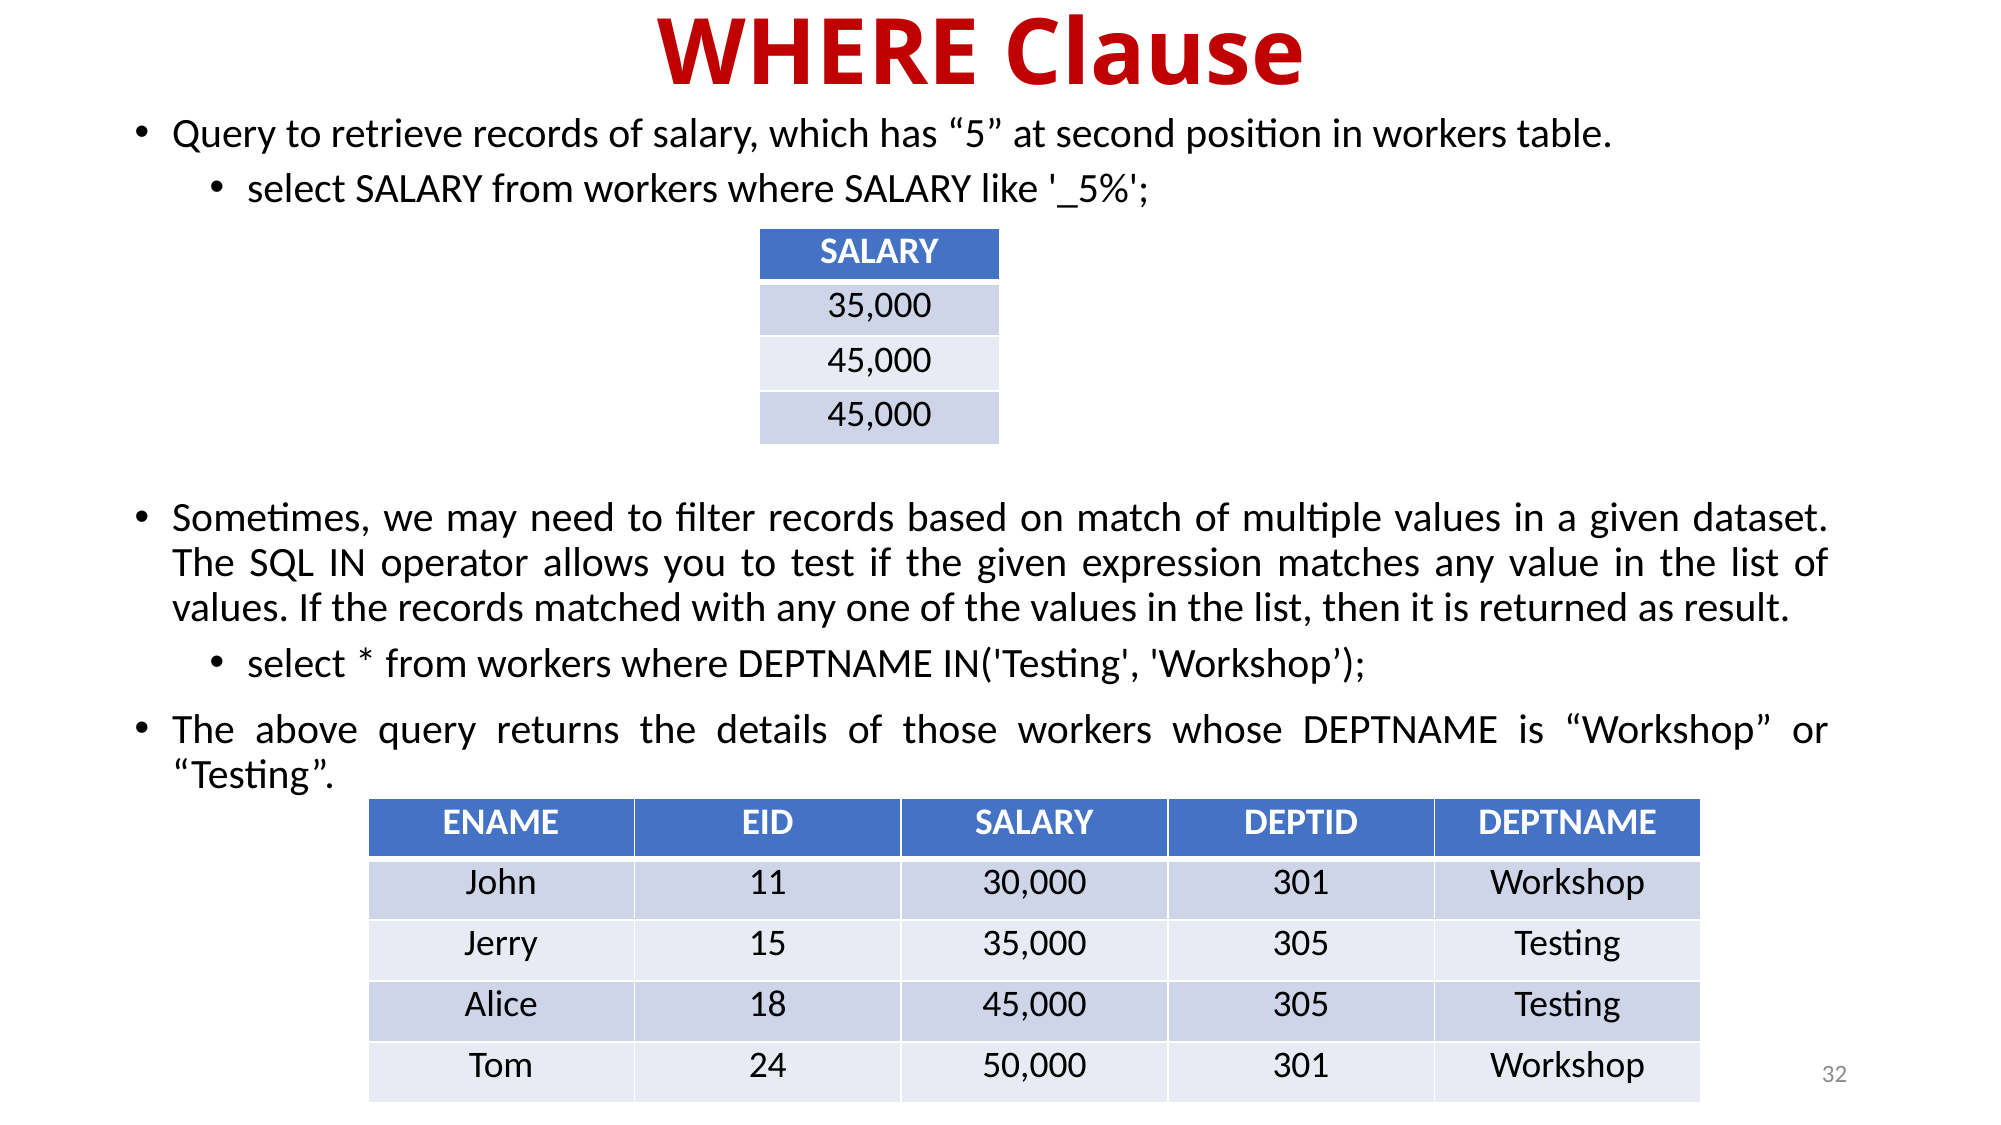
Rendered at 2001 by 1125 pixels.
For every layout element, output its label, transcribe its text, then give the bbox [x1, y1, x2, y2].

table_cell 30,000 [902, 862, 1167, 919]
table_cell 24 [635, 1043, 900, 1102]
table_cell Testing [1435, 982, 1700, 1041]
table_cell Workshop [1435, 862, 1700, 919]
table_cell Alice [369, 982, 634, 1041]
table_header ENAME [369, 799, 634, 856]
table_cell 18 [635, 982, 900, 1041]
table_cell 45,000 [760, 337, 999, 390]
table_cell 15 [635, 921, 900, 980]
table_cell Jerry [369, 921, 634, 980]
table_cell 305 [1169, 921, 1434, 980]
table_cell 50,000 [902, 1043, 1167, 1102]
table_cell 305 [1169, 982, 1434, 1041]
table_cell Testing [1435, 921, 1700, 980]
table_cell John [369, 862, 634, 919]
table_cell 35,000 [760, 285, 999, 335]
table_cell 45,000 [760, 392, 999, 444]
table_cell 11 [635, 862, 900, 919]
table_cell 301 [1169, 1043, 1434, 1102]
slide_number 32 [1702, 1042, 1863, 1103]
table_header SALARY [902, 799, 1167, 856]
table_cell Tom [369, 1043, 634, 1102]
table_cell 301 [1169, 862, 1434, 919]
table_header SALARY [760, 229, 999, 279]
table_header DEPTID [1169, 799, 1434, 856]
table_header DEPTNAME [1435, 799, 1700, 856]
table_cell 35,000 [902, 921, 1167, 980]
table_header EID [635, 799, 900, 856]
table_cell 45,000 [902, 982, 1167, 1041]
list Query to retrieve records of salary, which has “5” at second position in workers table. select SALARY from workers where SALARY like '_5%'; Sometimes, we may need to filter records based on match of multiple values in a given dataset. The SQL IN operator allows you to test if the given expression matches any value in the list of values. If the records matched with any one of the values in the list, then it is returned as result. select * from workers where DEPTNAME IN('Testing', 'Workshop’); The above query returns the details of those workers whose DEPTNAME is “Workshop” or “Testing”. [119, 103, 1845, 818]
title WHERE Clause [119, 0, 1845, 103]
table_cell Workshop [1435, 1043, 1700, 1102]
